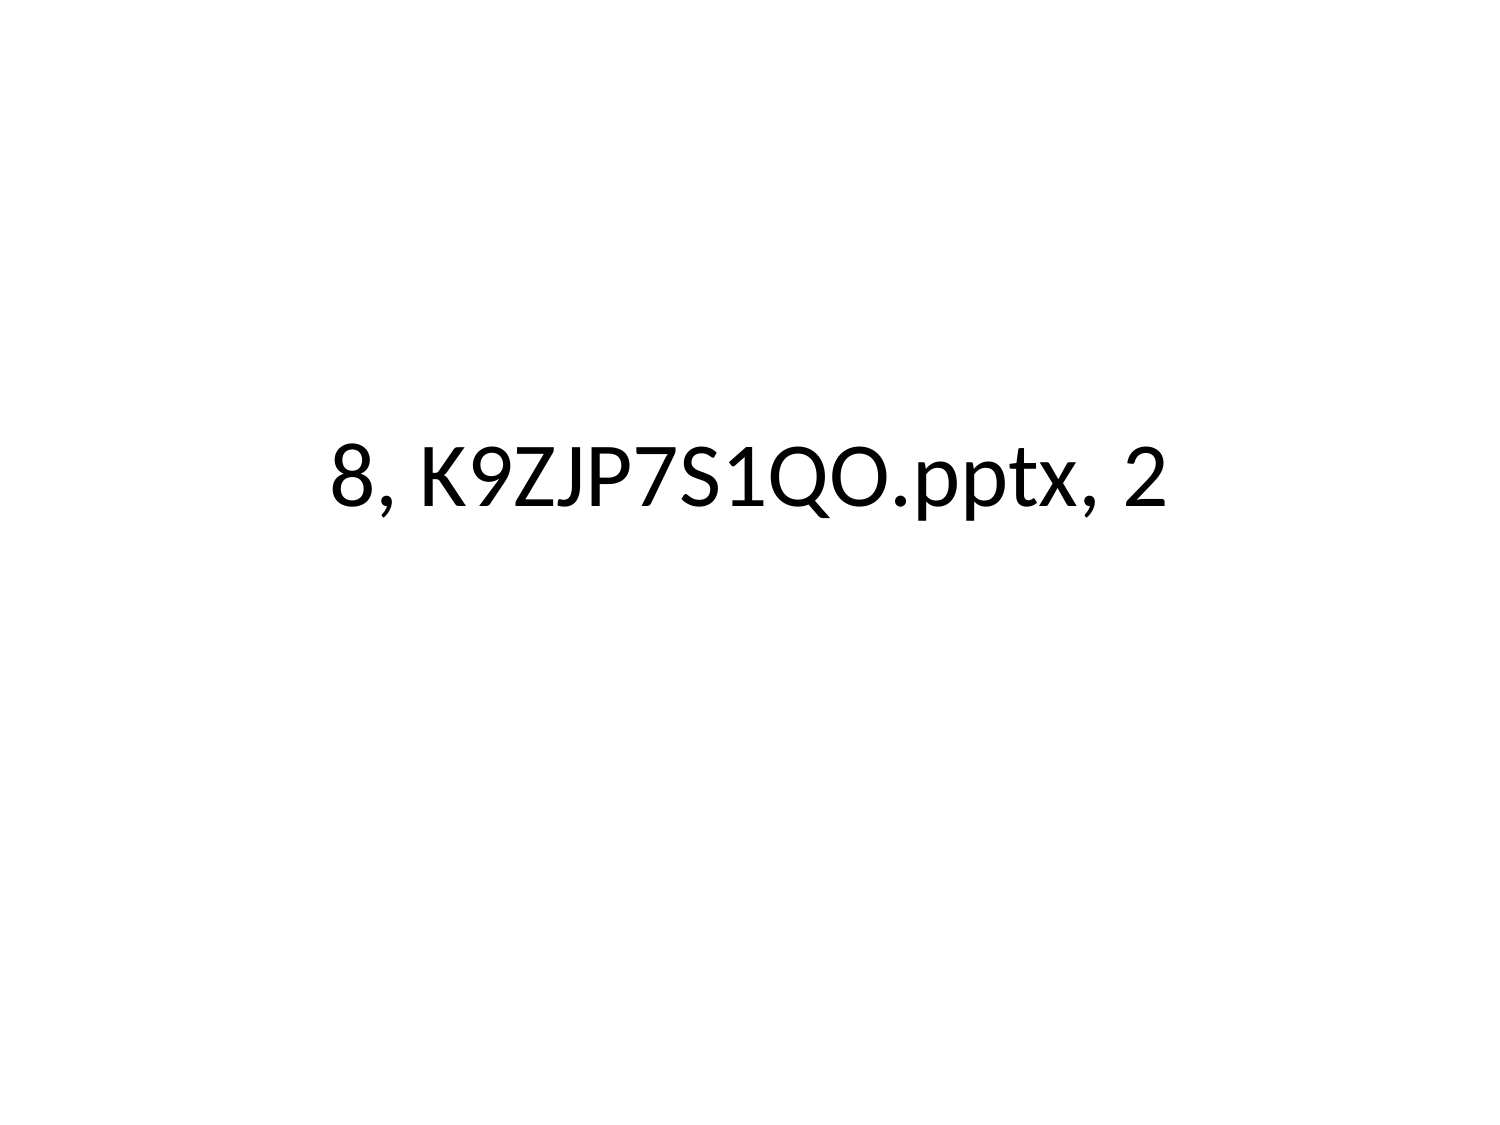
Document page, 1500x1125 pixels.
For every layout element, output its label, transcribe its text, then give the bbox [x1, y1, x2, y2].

title 8, K9ZJP7S1QO.pptx, 2 [112, 349, 1388, 591]
